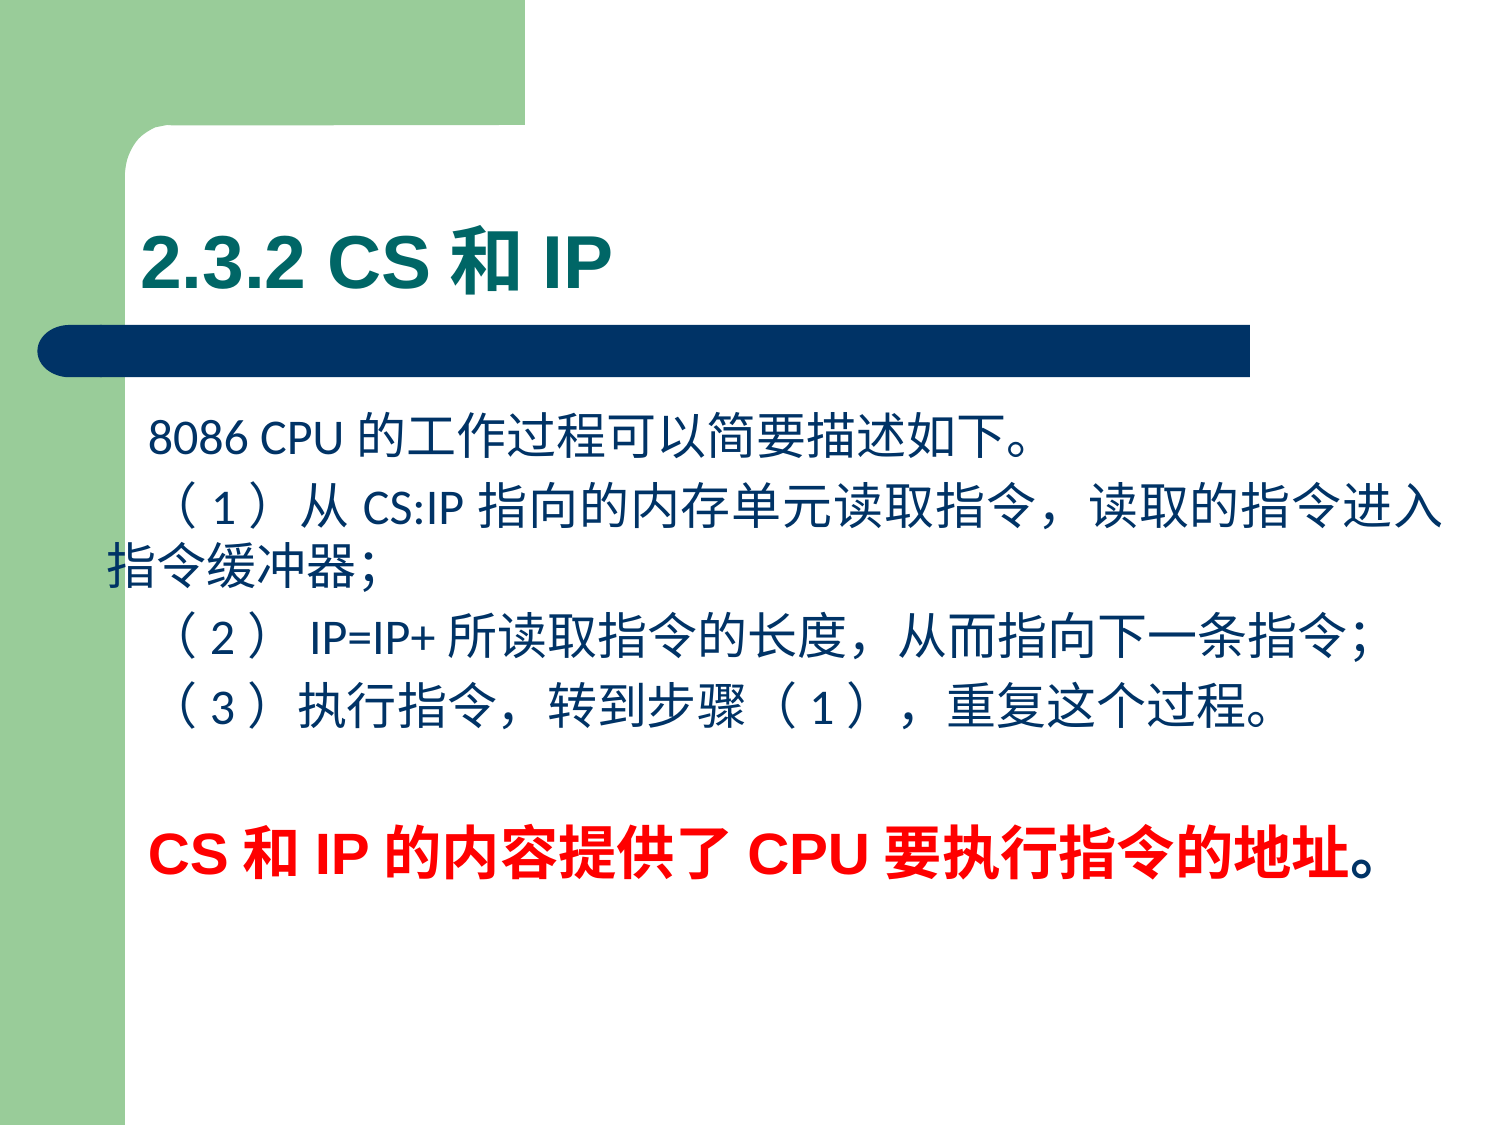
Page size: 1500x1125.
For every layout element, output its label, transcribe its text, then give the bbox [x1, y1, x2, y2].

text_box 8086 CPU的工作过程可以简要描述如下。 （1）从CS:IP指向的内存单元读取指令，读取的指令进入指令缓冲器； （2）IP=IP+所读取指令的长度，从而指向下一条指令； （3）执行指令，转到步骤（1），重复这个过程。 CS和IP的内容提供了CPU要执行指令的地址。 [91, 397, 1459, 894]
title 2.3.2 CS和IP [125, 125, 1425, 313]
